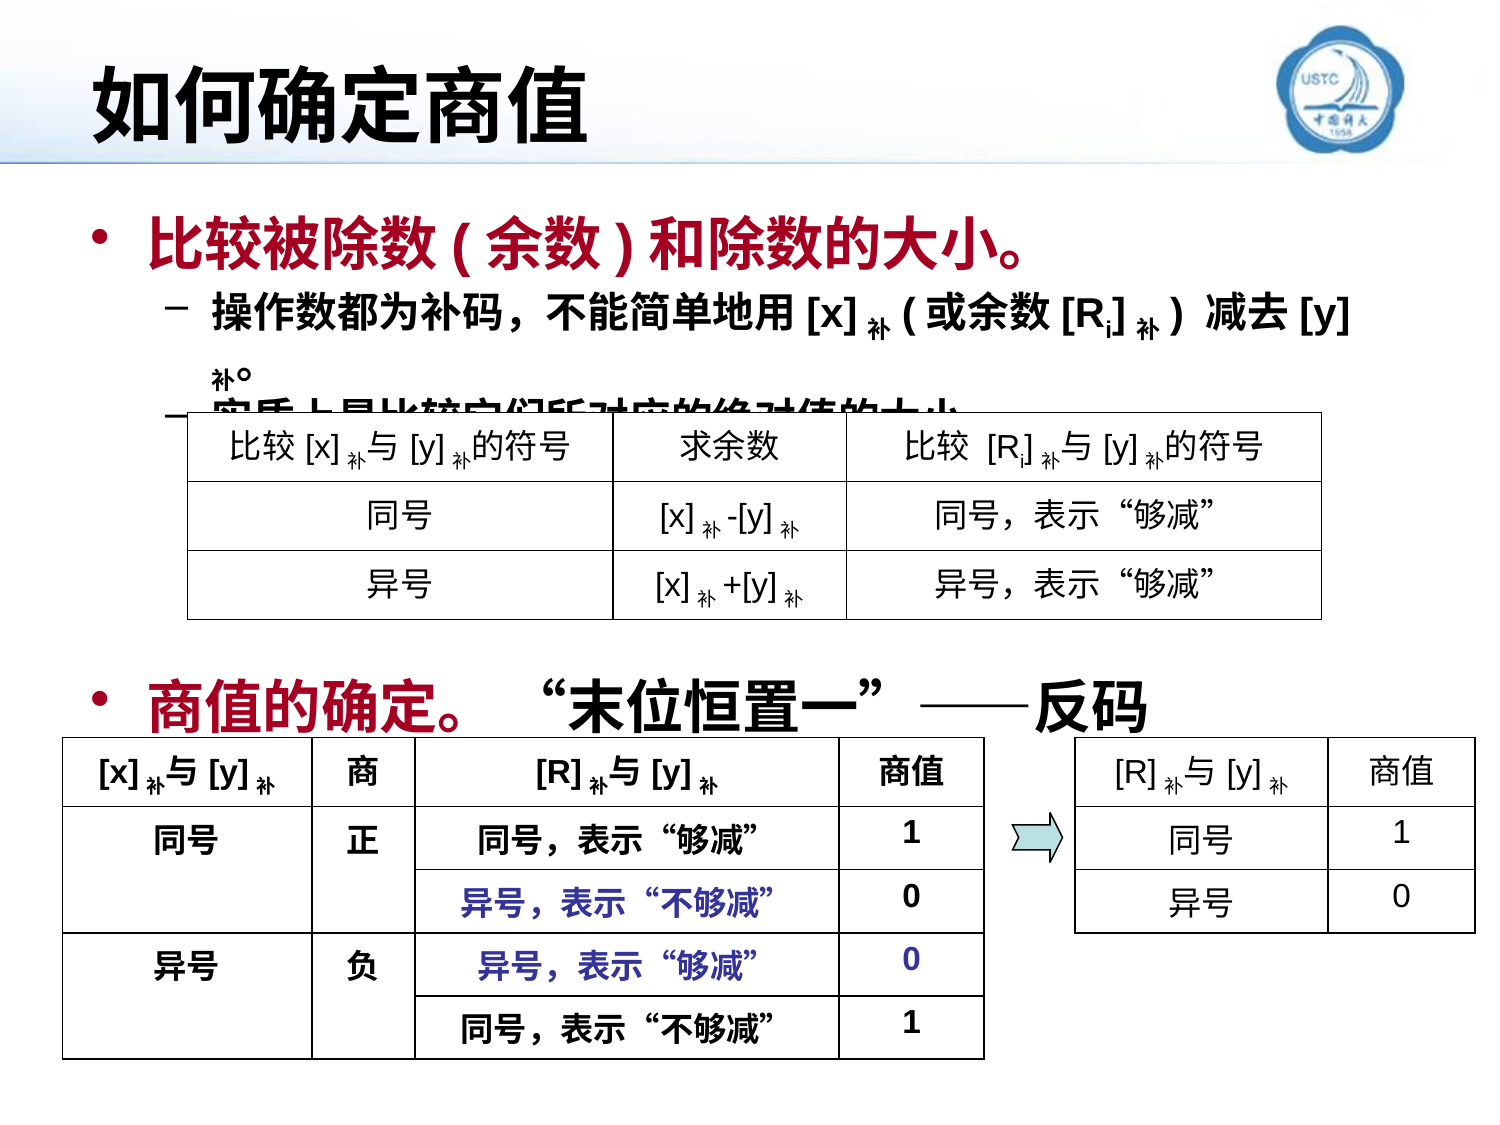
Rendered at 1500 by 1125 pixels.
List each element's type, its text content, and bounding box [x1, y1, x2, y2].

table_cell 异号，表示“不够减” [416, 870, 838, 932]
table_header 求余数 [614, 413, 846, 481]
table_cell 异号，表示“够减” [416, 934, 838, 995]
table_cell 异号 [188, 551, 612, 619]
table_header 比较 [Ri]补与[y]补的符号 [847, 413, 1321, 481]
table_cell 同号，表示“不够减” [416, 997, 838, 1058]
table_cell 异号，表示“够减” [847, 551, 1321, 619]
table_cell 正 [313, 807, 414, 932]
table_header 商值 [840, 738, 983, 806]
table_cell 同号 [63, 807, 311, 932]
table_cell 同号，表示“够减” [416, 807, 838, 869]
table_cell 1 [1329, 807, 1474, 869]
table_cell 负 [313, 934, 414, 1058]
table_cell [x]补-[y]补 [614, 482, 846, 550]
table_cell 同号 [1076, 807, 1327, 869]
table_header [R]补与[y]补 [1076, 738, 1327, 806]
table_header [R]补与[y]补 [416, 738, 838, 806]
table_cell 0 [1329, 870, 1474, 932]
table_cell 同号，表示“够减” [847, 482, 1321, 550]
list 比较被除数(余数)和除数的大小。 操作数都为补码，不能简单地用[x]补(或余数[Ri]补) 减去[y]补。 实质上是比较它们所对应的绝对值的大小。 商值的确定。 “末位恒置一”——反码 [75, 208, 1425, 1005]
title 如何确定商值 [75, 45, 1425, 161]
table_header [x]补与[y]补 [63, 738, 311, 806]
table_header 商 [313, 738, 414, 806]
table_header 比较[x]补与[y]补的符号 [188, 413, 612, 481]
table_cell 1 [840, 997, 983, 1058]
table_cell [x]补+[y]补 [614, 551, 846, 619]
picture [0, 0, 1500, 164]
table_cell 异号 [63, 934, 311, 1058]
text_box [1012, 812, 1063, 863]
table_header 商值 [1329, 738, 1474, 806]
table_cell 1 [840, 807, 983, 869]
table_cell 异号 [1076, 870, 1327, 932]
table_cell 0 [840, 934, 983, 995]
table_cell 同号 [188, 482, 612, 550]
table_cell 0 [840, 870, 983, 932]
